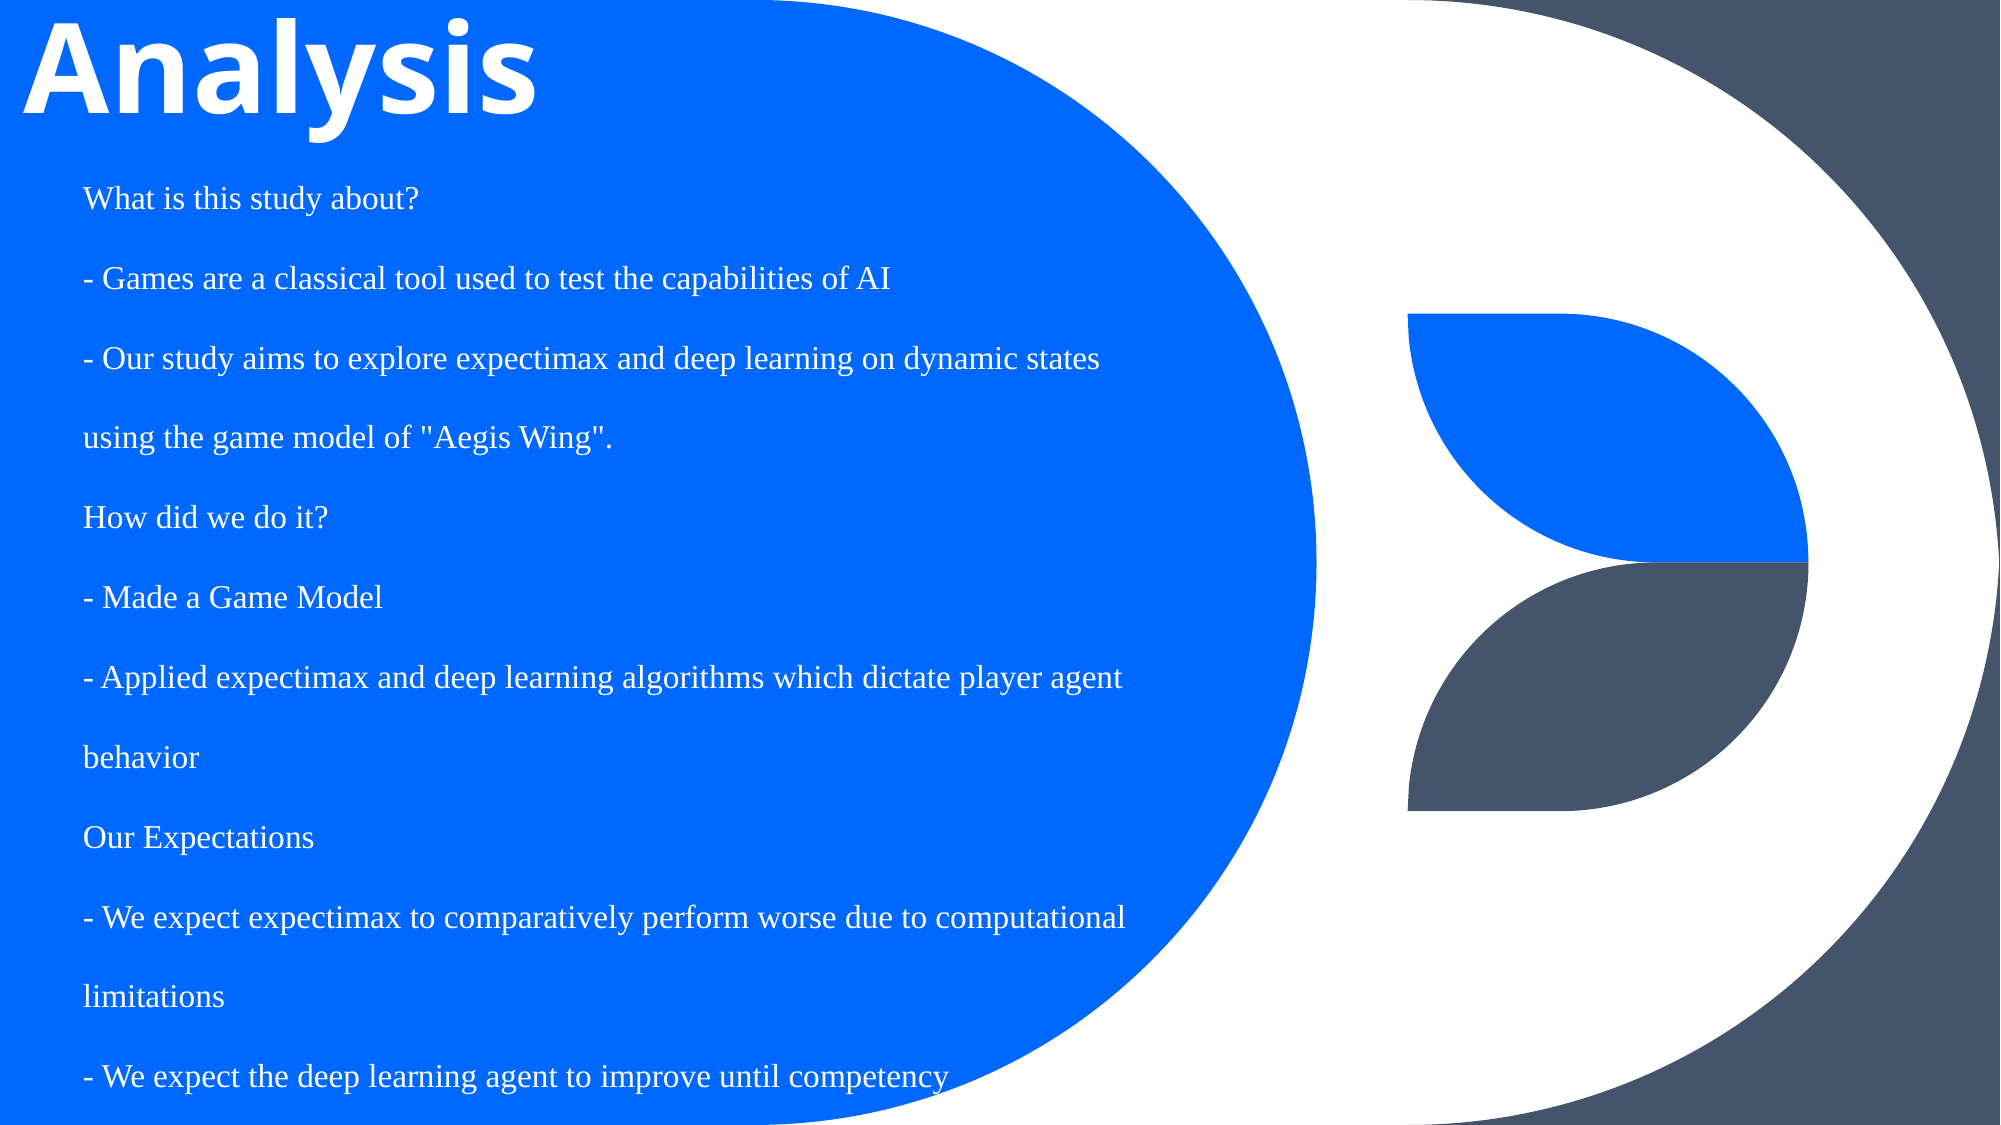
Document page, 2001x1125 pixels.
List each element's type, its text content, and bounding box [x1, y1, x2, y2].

title Analysis [8, 29, 858, 149]
subtitle What is this study about? - Games are a classical tool used to test the capabilities of AI - Our study aims to explore expectimax and deep learning on dynamic states using the game model of "Aegis Wing". How did we do it? - Made a Game Model - Applied expectimax and deep learning algorithms which dictate player agent behavior Our Expectations - We expect expectimax to comparatively perform worse due to computational limitations - We expect the deep learning agent to improve until competency [67, 128, 1183, 912]
